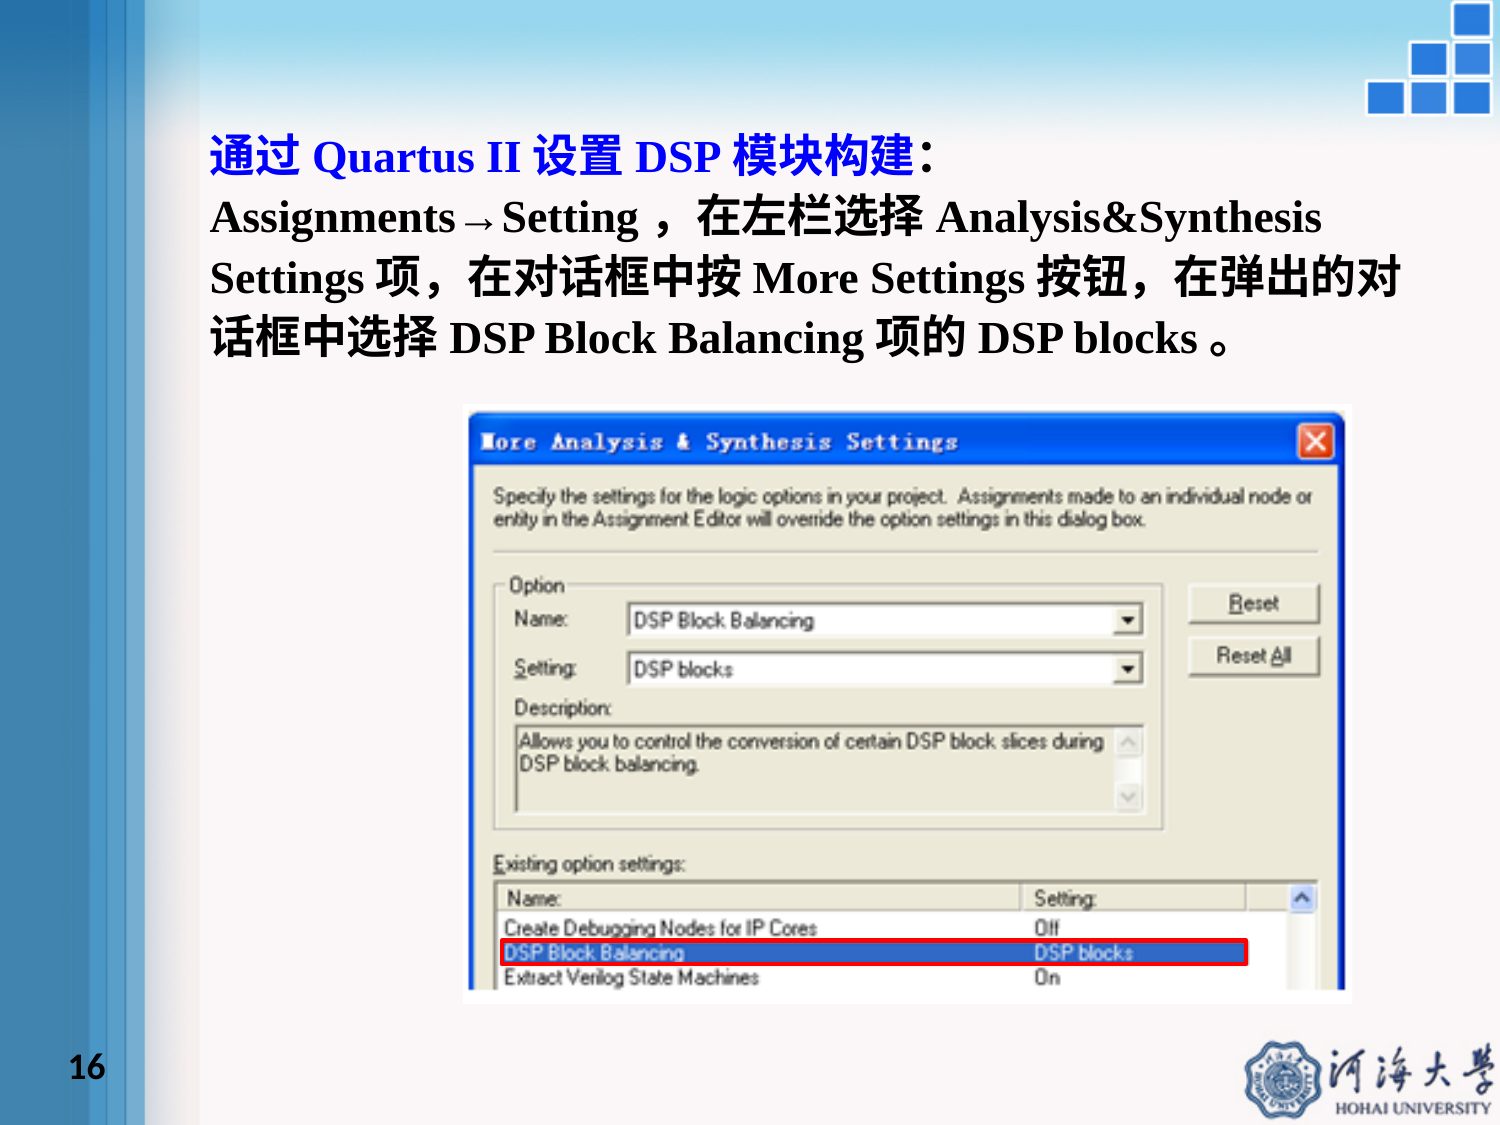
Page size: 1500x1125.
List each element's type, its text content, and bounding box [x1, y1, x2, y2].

text_box 通过Quartus II设置DSP模块构建：Assignments→Setting，在左栏选择Analysis&Synthesis Settings项，在对话框中按More Settings按钮，在弹出的对话框中选择DSP Block Balancing项的DSP blocks。 [194, 113, 1461, 371]
text_box 16 [53, 1035, 148, 1103]
picture [0, 0, 1500, 1125]
